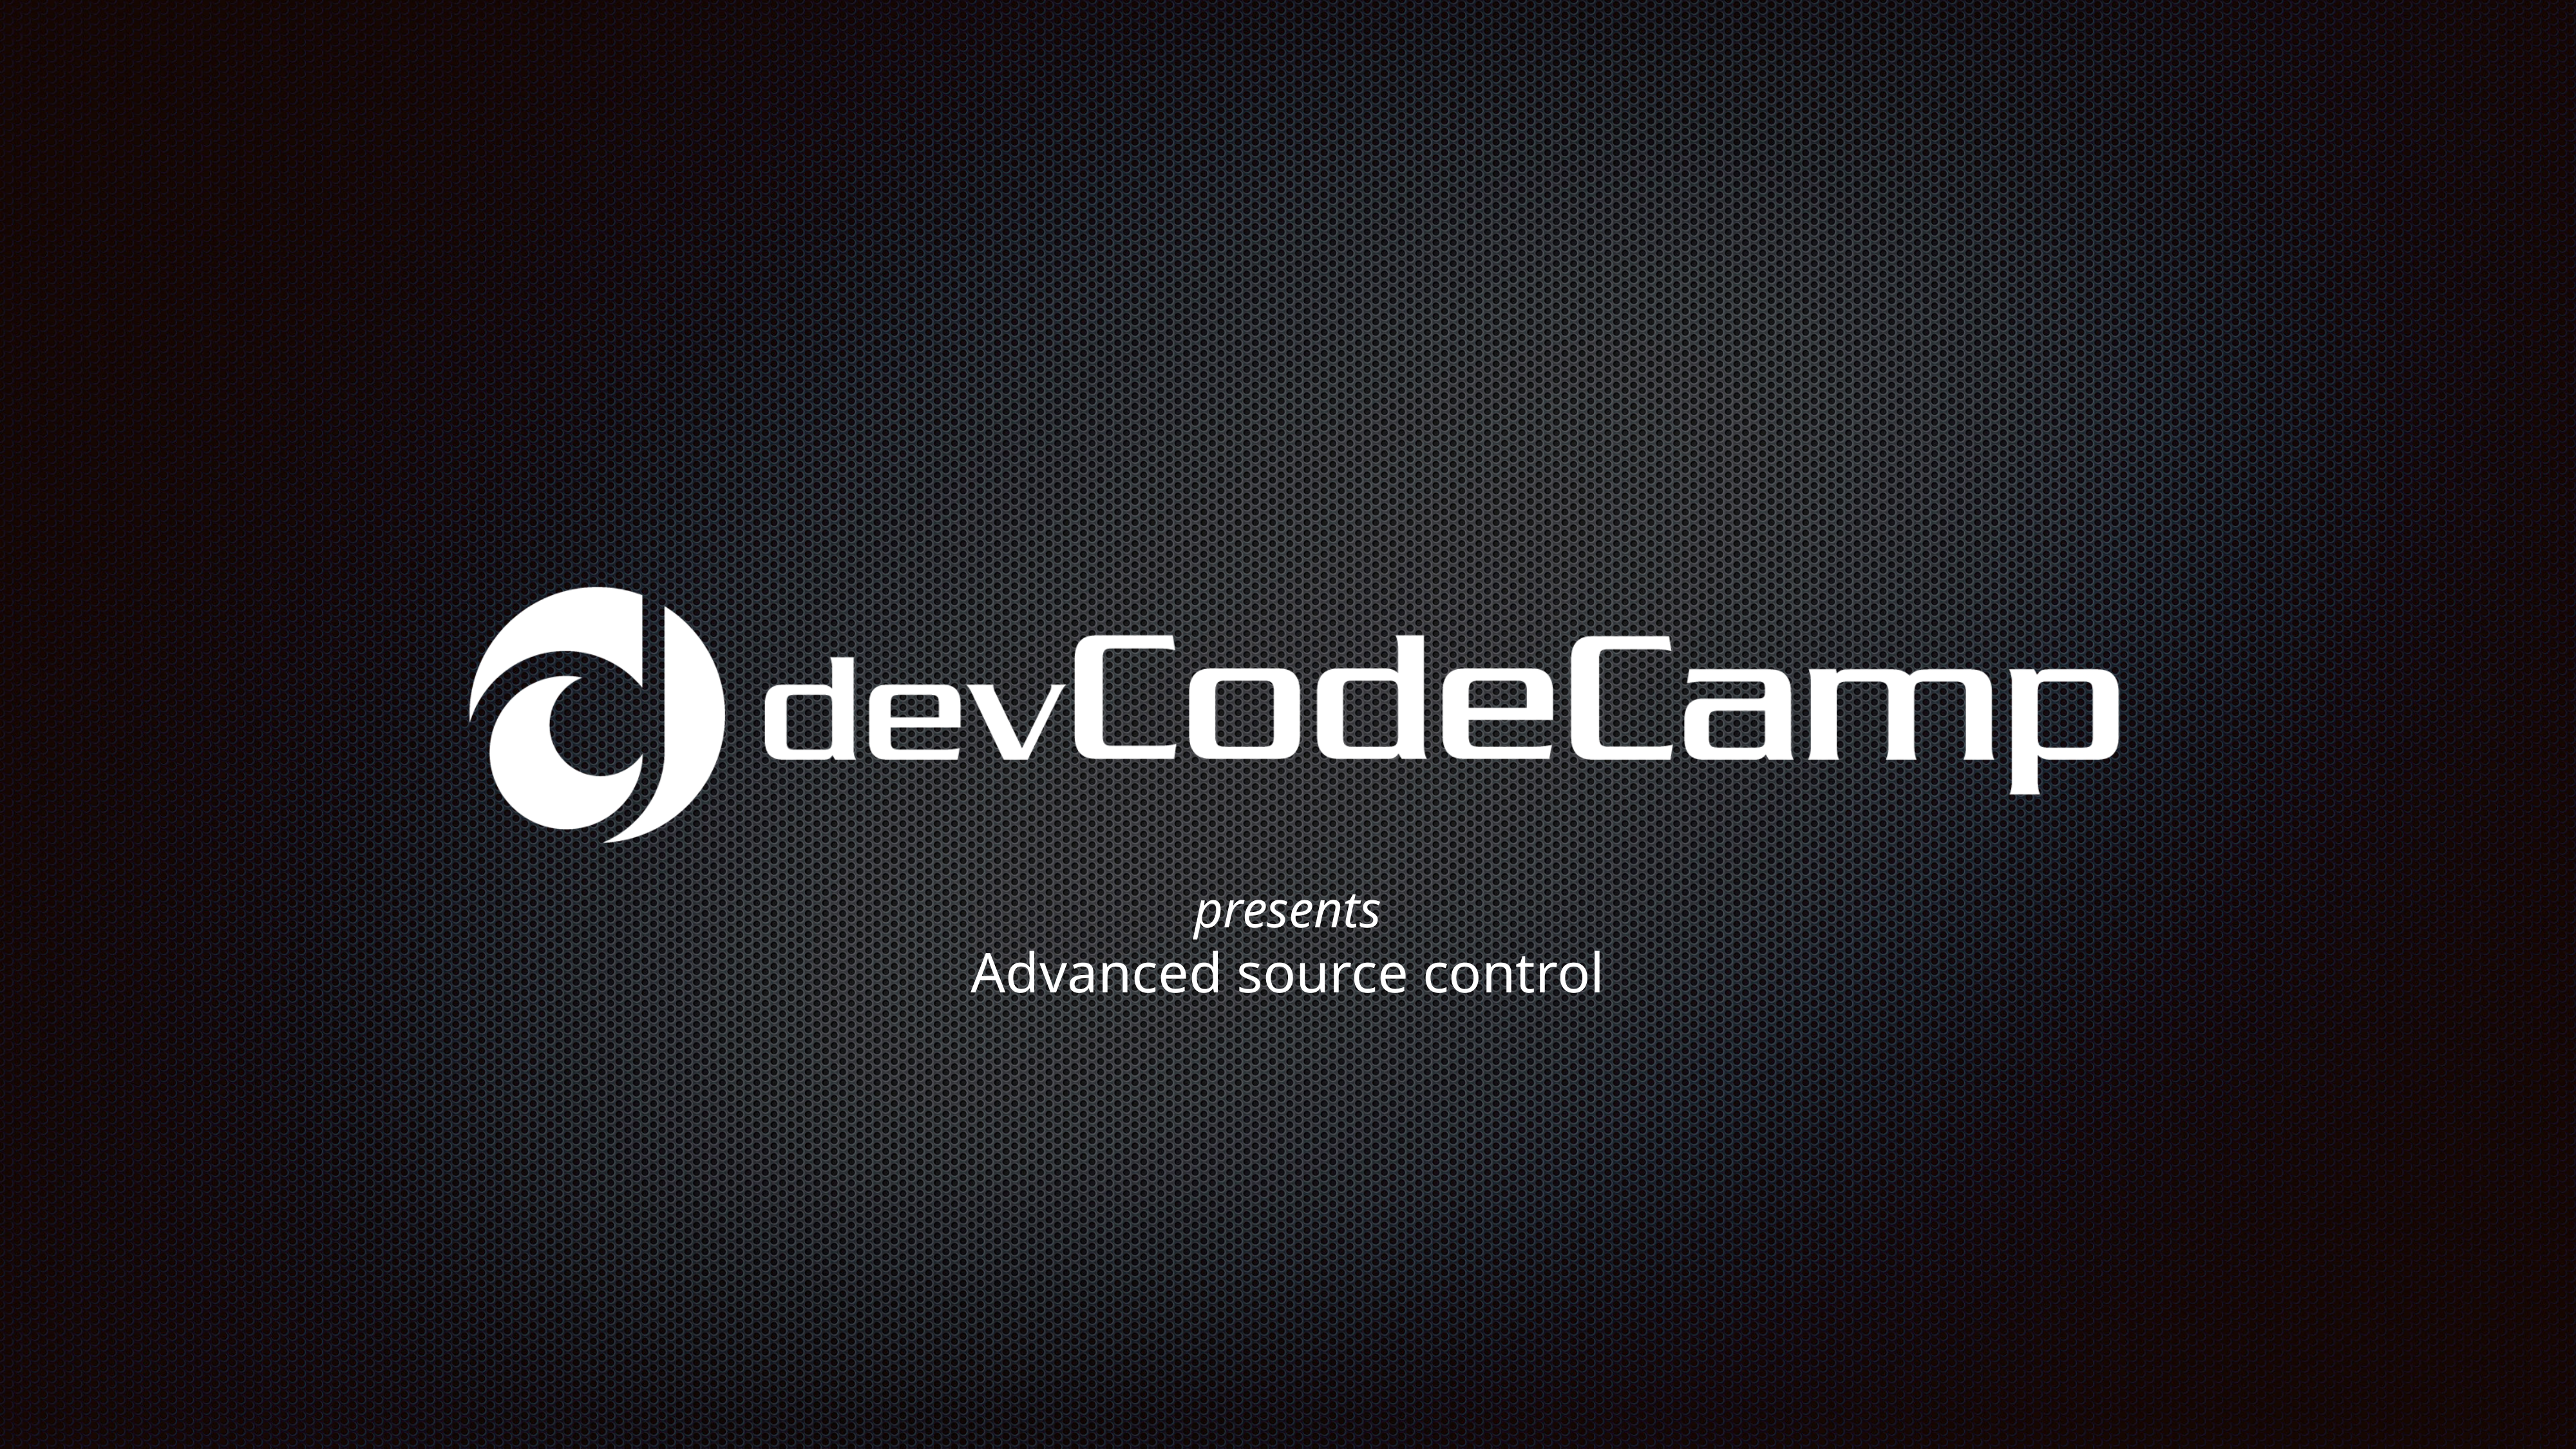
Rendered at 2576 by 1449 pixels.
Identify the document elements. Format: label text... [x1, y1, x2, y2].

picture [0, 0, 2576, 1449]
title presents Advanced source control [684, 878, 1892, 1075]
